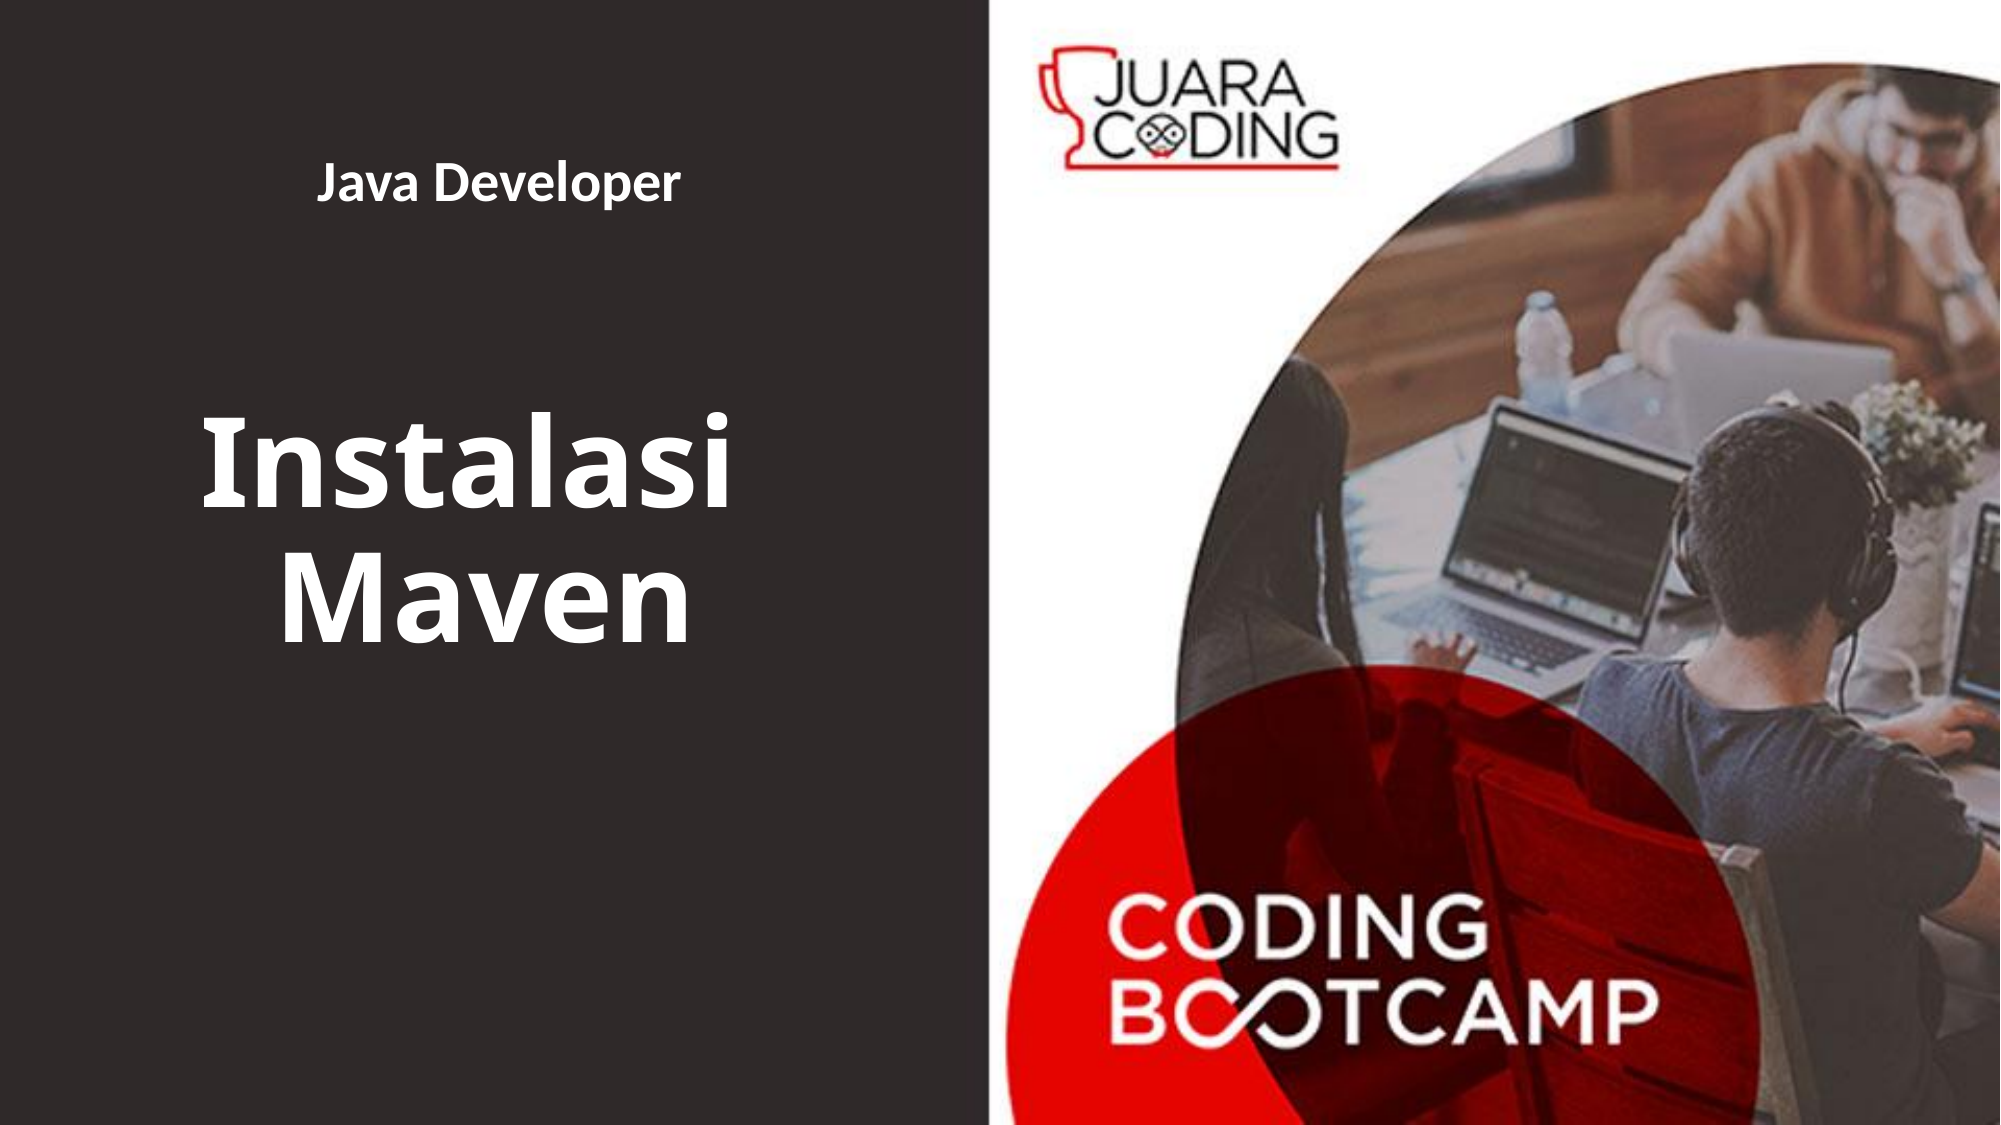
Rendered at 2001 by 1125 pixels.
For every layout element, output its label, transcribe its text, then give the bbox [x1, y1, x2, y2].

picture [0, 0, 2000, 1125]
text_box Java Developer [57, 123, 943, 238]
text_box Instalasi Maven [42, 365, 928, 690]
